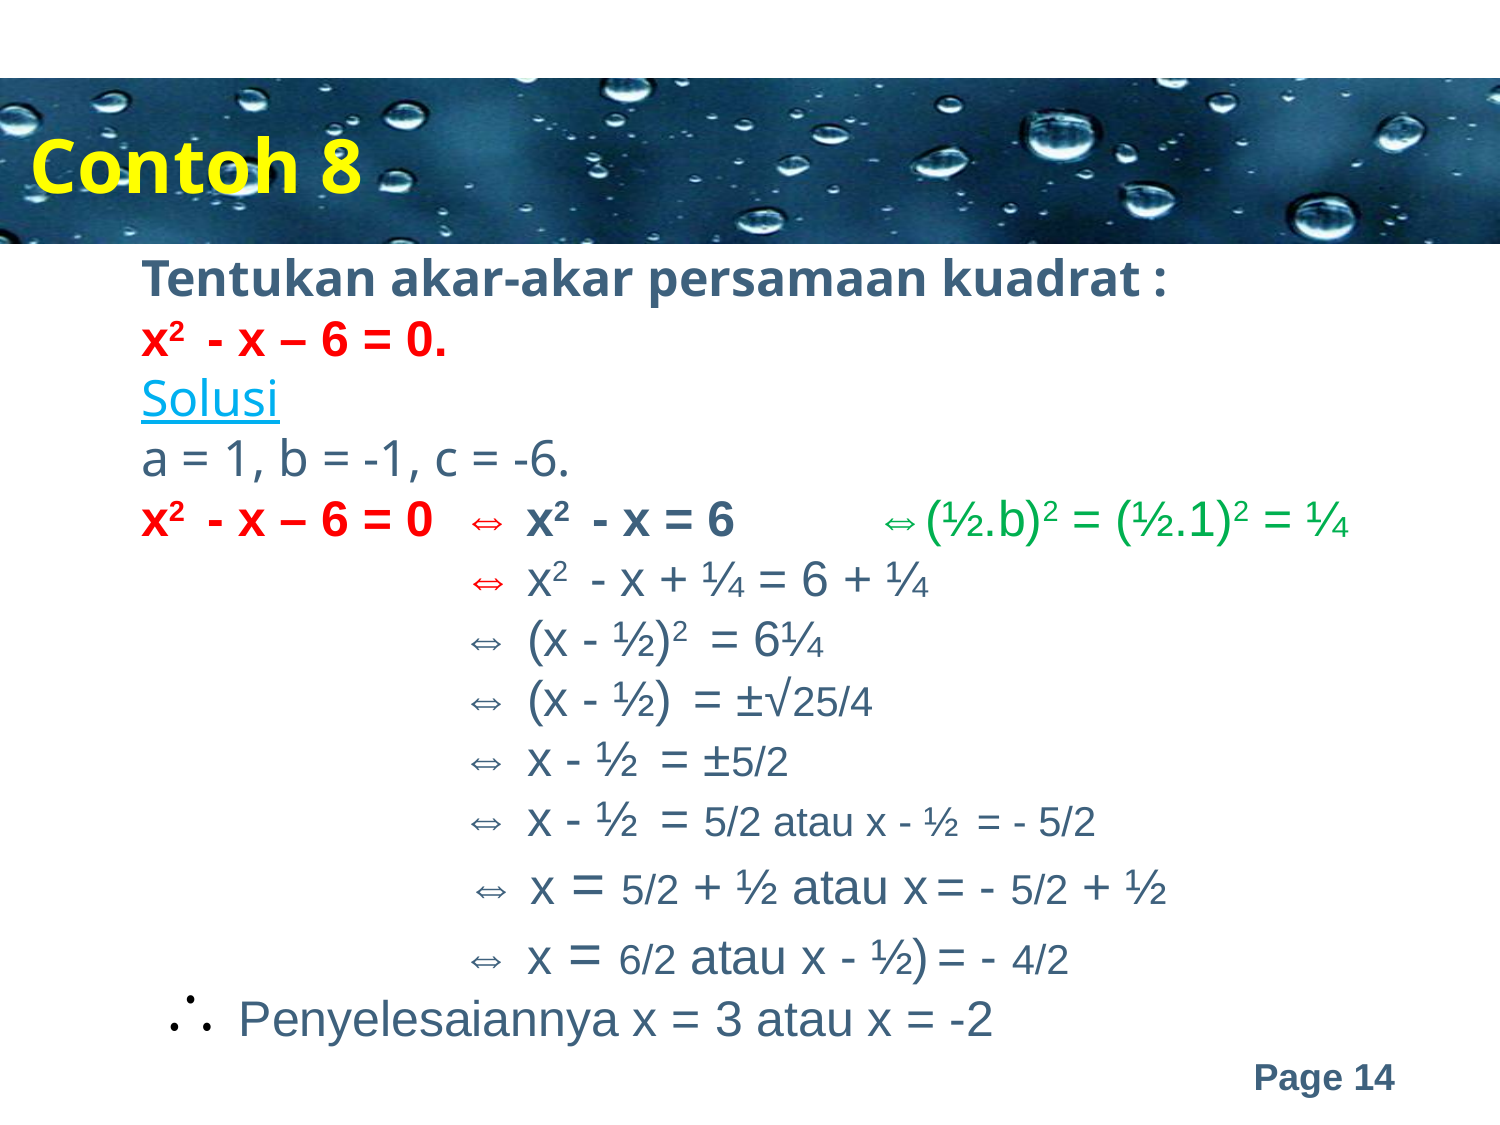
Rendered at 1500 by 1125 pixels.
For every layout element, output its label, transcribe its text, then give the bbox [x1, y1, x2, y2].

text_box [163, 984, 223, 1043]
picture [0, 78, 1500, 244]
text_box Contoh 8 [15, 111, 492, 216]
text_box Tentukan akar-akar persamaan kuadrat : x2 - x – 6 = 0. Solusi a = 1, b = -1, c = -6. x2 - x – 6 = 0 ⇔ x2 - x = 6 ⇔(½.b)2 = (½.1)2 = ¼ ⇔ x2 - x + ¼ = 6 + ¼ ⇔ (x - ½)2 = 6¼ ⇔ (x - ½) = ±√25/4 ⇔ x - ½ = ±5/2 ⇔ x - ½ = 5/2 atau x - ½ = - 5/2 ⇔ x = 5/2 + ½ atau x = - 5/2 + ½ ⇔ x = 6/2 atau x - ½) = - 4/2 Penyelesaiannya x = 3 atau x = -2 [81, 187, 1430, 1032]
